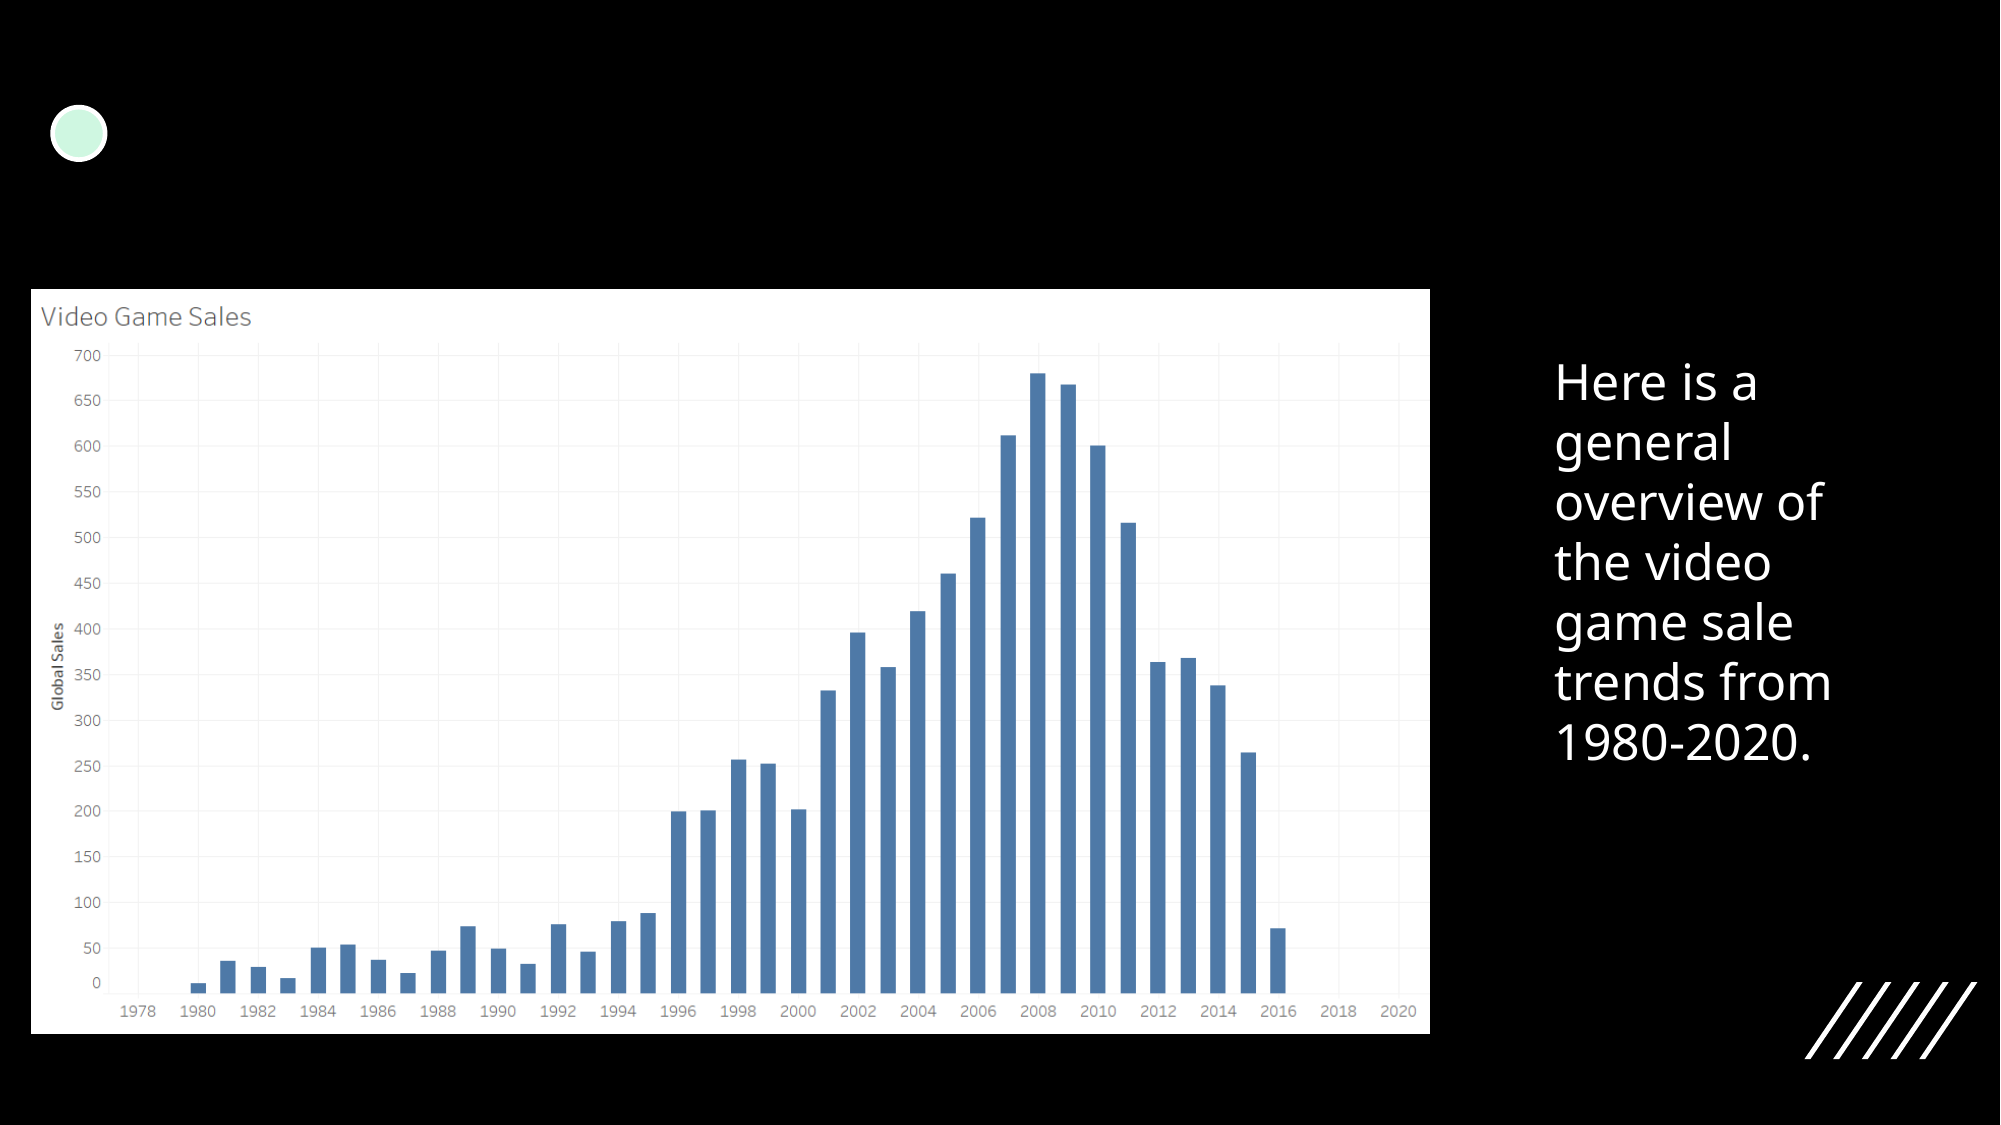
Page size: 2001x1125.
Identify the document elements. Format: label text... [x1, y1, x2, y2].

picture [31, 288, 1430, 1034]
text_box Here is a general overview of the video game sale trends from 1980-2020. [1540, 342, 1896, 778]
